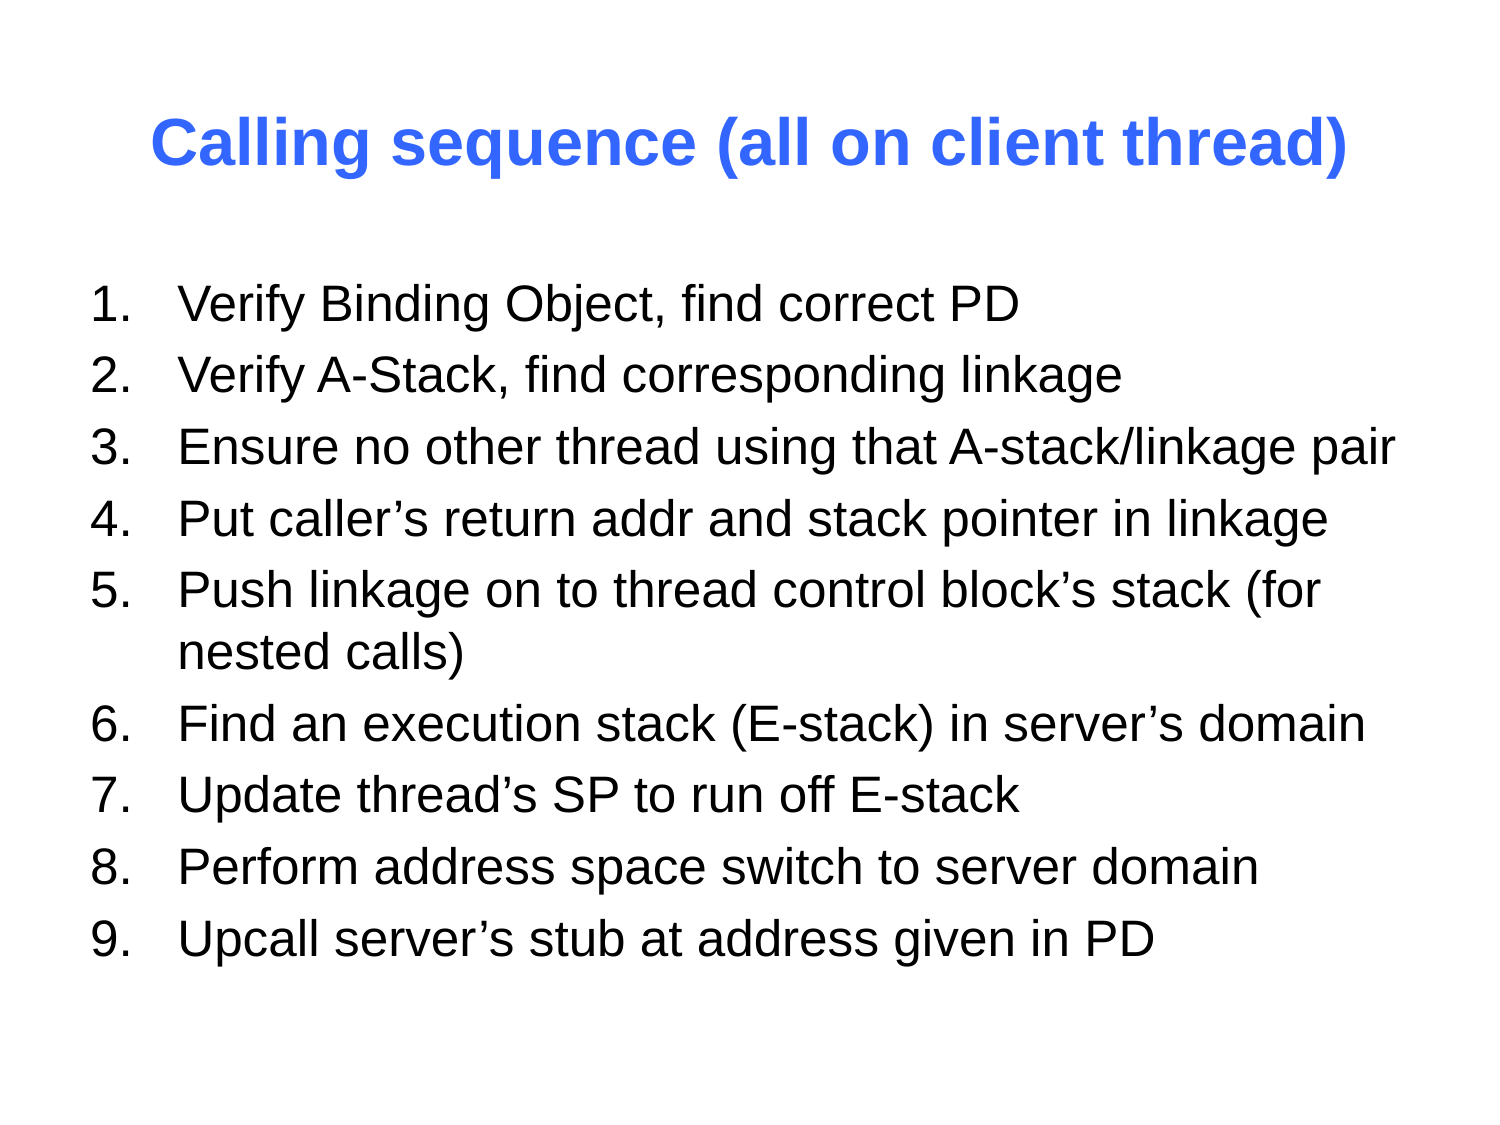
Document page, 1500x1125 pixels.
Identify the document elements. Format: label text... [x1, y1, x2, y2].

title Calling sequence (all on client thread) [75, 45, 1425, 233]
list Verify Binding Object, find correct PD Verify A‐Stack, find corresponding linkage Ensure no other thread using that A‐stack/linkage pair Put caller’s return addr and stack pointer in linkage Push linkage on to thread control block’s stack (for nested calls) Find an execution stack (E‐stack) in server’s domain Update thread’s SP to run off E‐stack Perform address space switch to server domain Upcall server’s stub at address given in PD [75, 262, 1425, 1005]
